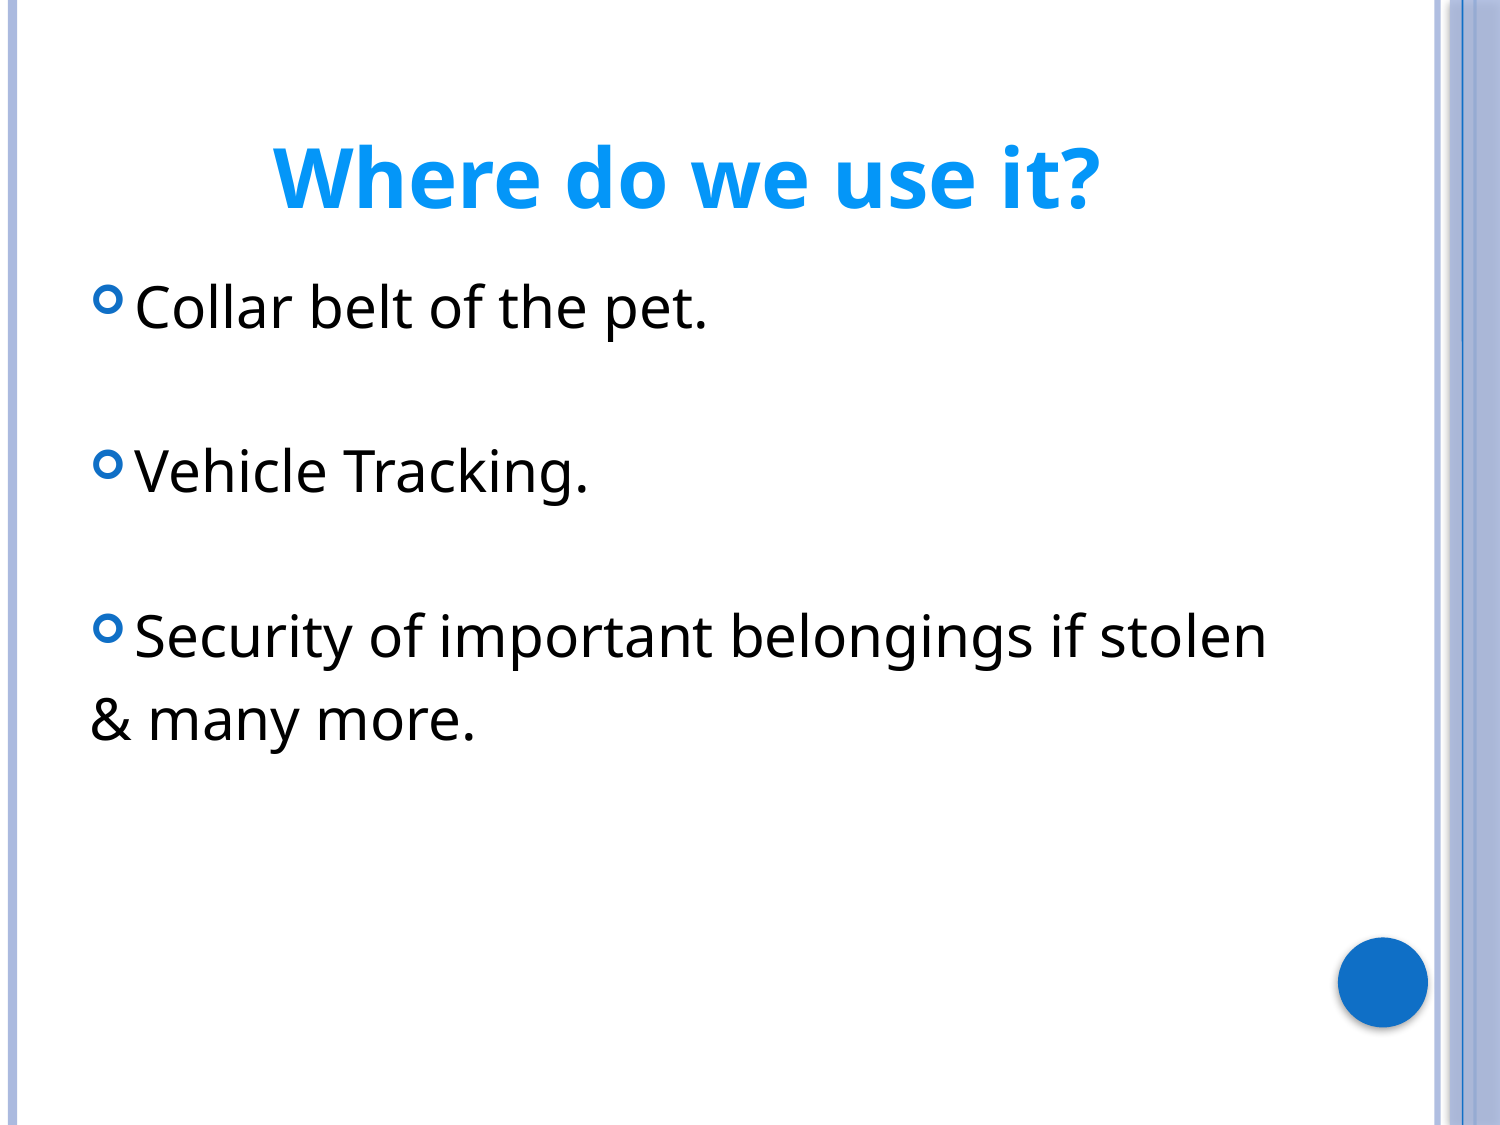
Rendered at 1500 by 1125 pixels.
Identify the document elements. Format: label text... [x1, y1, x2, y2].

title Where do we use it? [75, 45, 1300, 233]
list Collar belt of the pet. Vehicle Tracking. Security of important belongings if stolen & many more. [75, 262, 1300, 1062]
